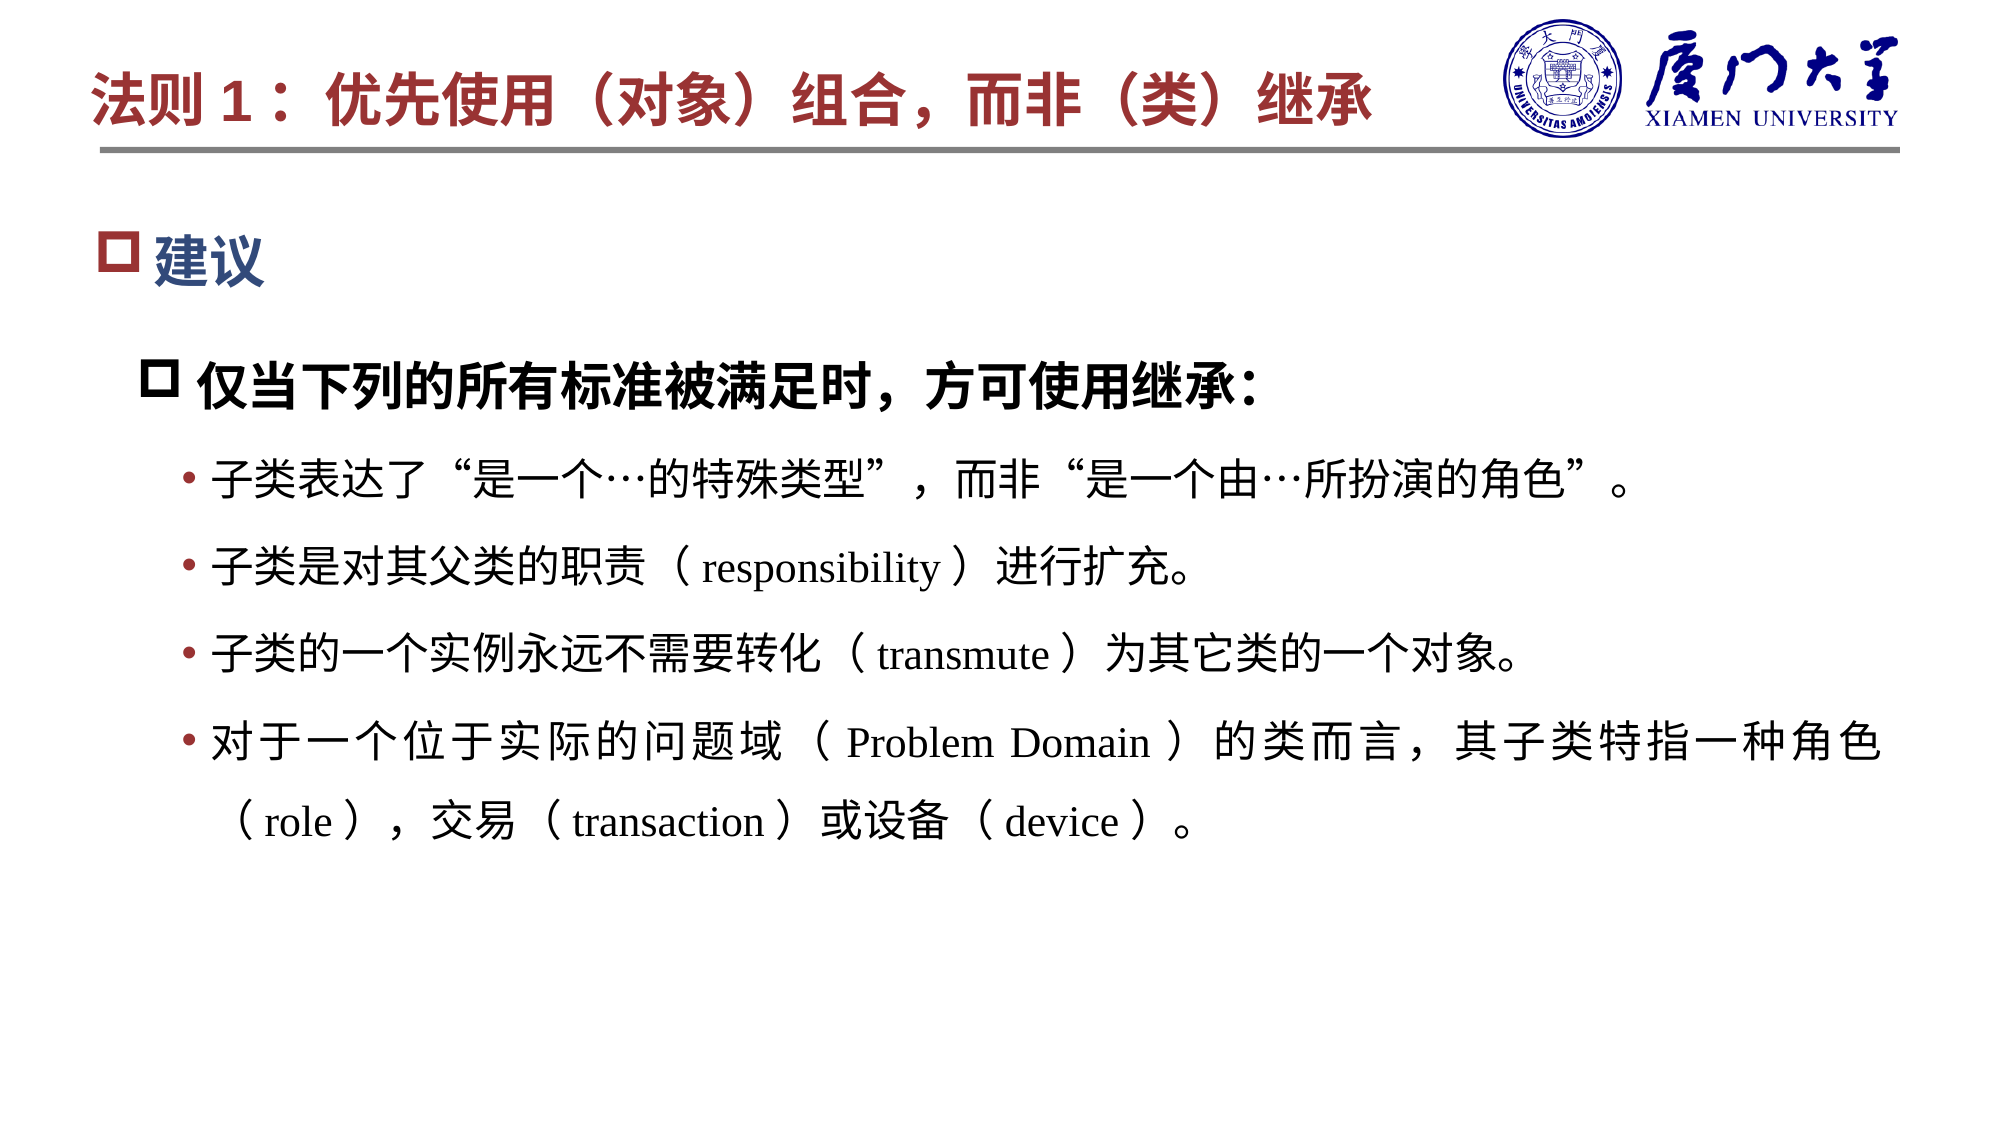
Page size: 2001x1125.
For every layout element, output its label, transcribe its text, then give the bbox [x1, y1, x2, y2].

text_box 法则1：优先使用（对象）组合，而非（类）继承 [75, 42, 1827, 231]
picture [1645, 30, 1898, 126]
picture [1503, 19, 1622, 42]
list 建议 仅当下列的所有标准被满足时，方可使用继承： 子类表达了“是一个…的特殊类型”，而非“是一个由…所扮演的角色”。 子类是对其父类的职责（responsibility）进行扩充。 子类的一个实例永远不需要转化（transmute）为其它类的一个对象。 对于一个位于实际的问题域（Problem Domain）的类而言，其子类特指一种角色（role），交易（transaction）或设备（device）。 [78, 184, 1898, 1071]
